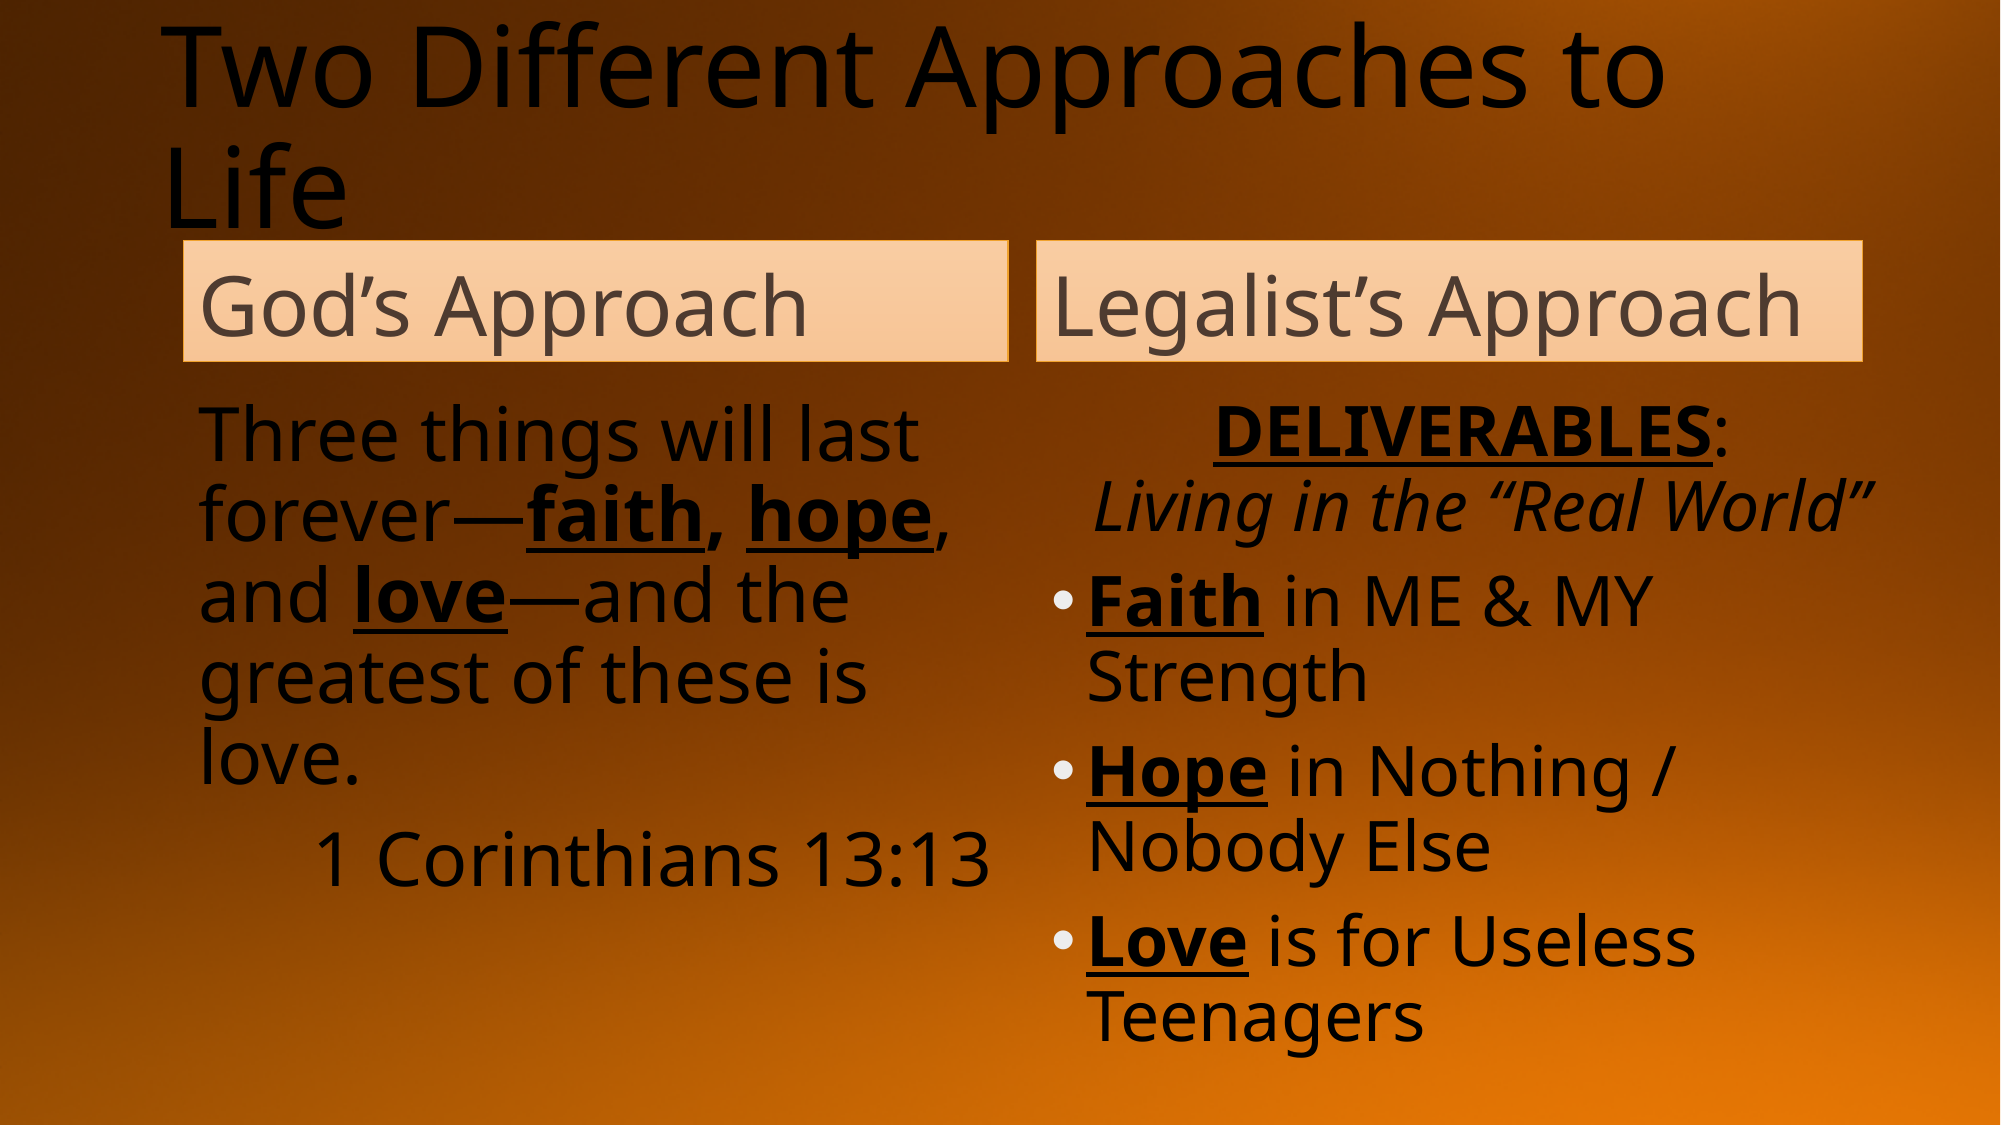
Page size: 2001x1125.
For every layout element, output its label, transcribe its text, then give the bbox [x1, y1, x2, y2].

list Three things will last forever—faith, hope, and love—and the greatest of these is love. 1 Corinthians 13:13 [183, 388, 1009, 994]
picture [0, 0, 2001, 1125]
list Legalist’s Approach [1036, 240, 1863, 362]
list God’s Approach [183, 240, 1009, 362]
title Two Different Approaches to Life [145, 23, 1871, 241]
list DELIVERABLES: Living in the “Real World” Faith in ME & MY Strength Hope in Nothing / Nobody Else Love is for Useless Teenagers [1036, 388, 1927, 1066]
